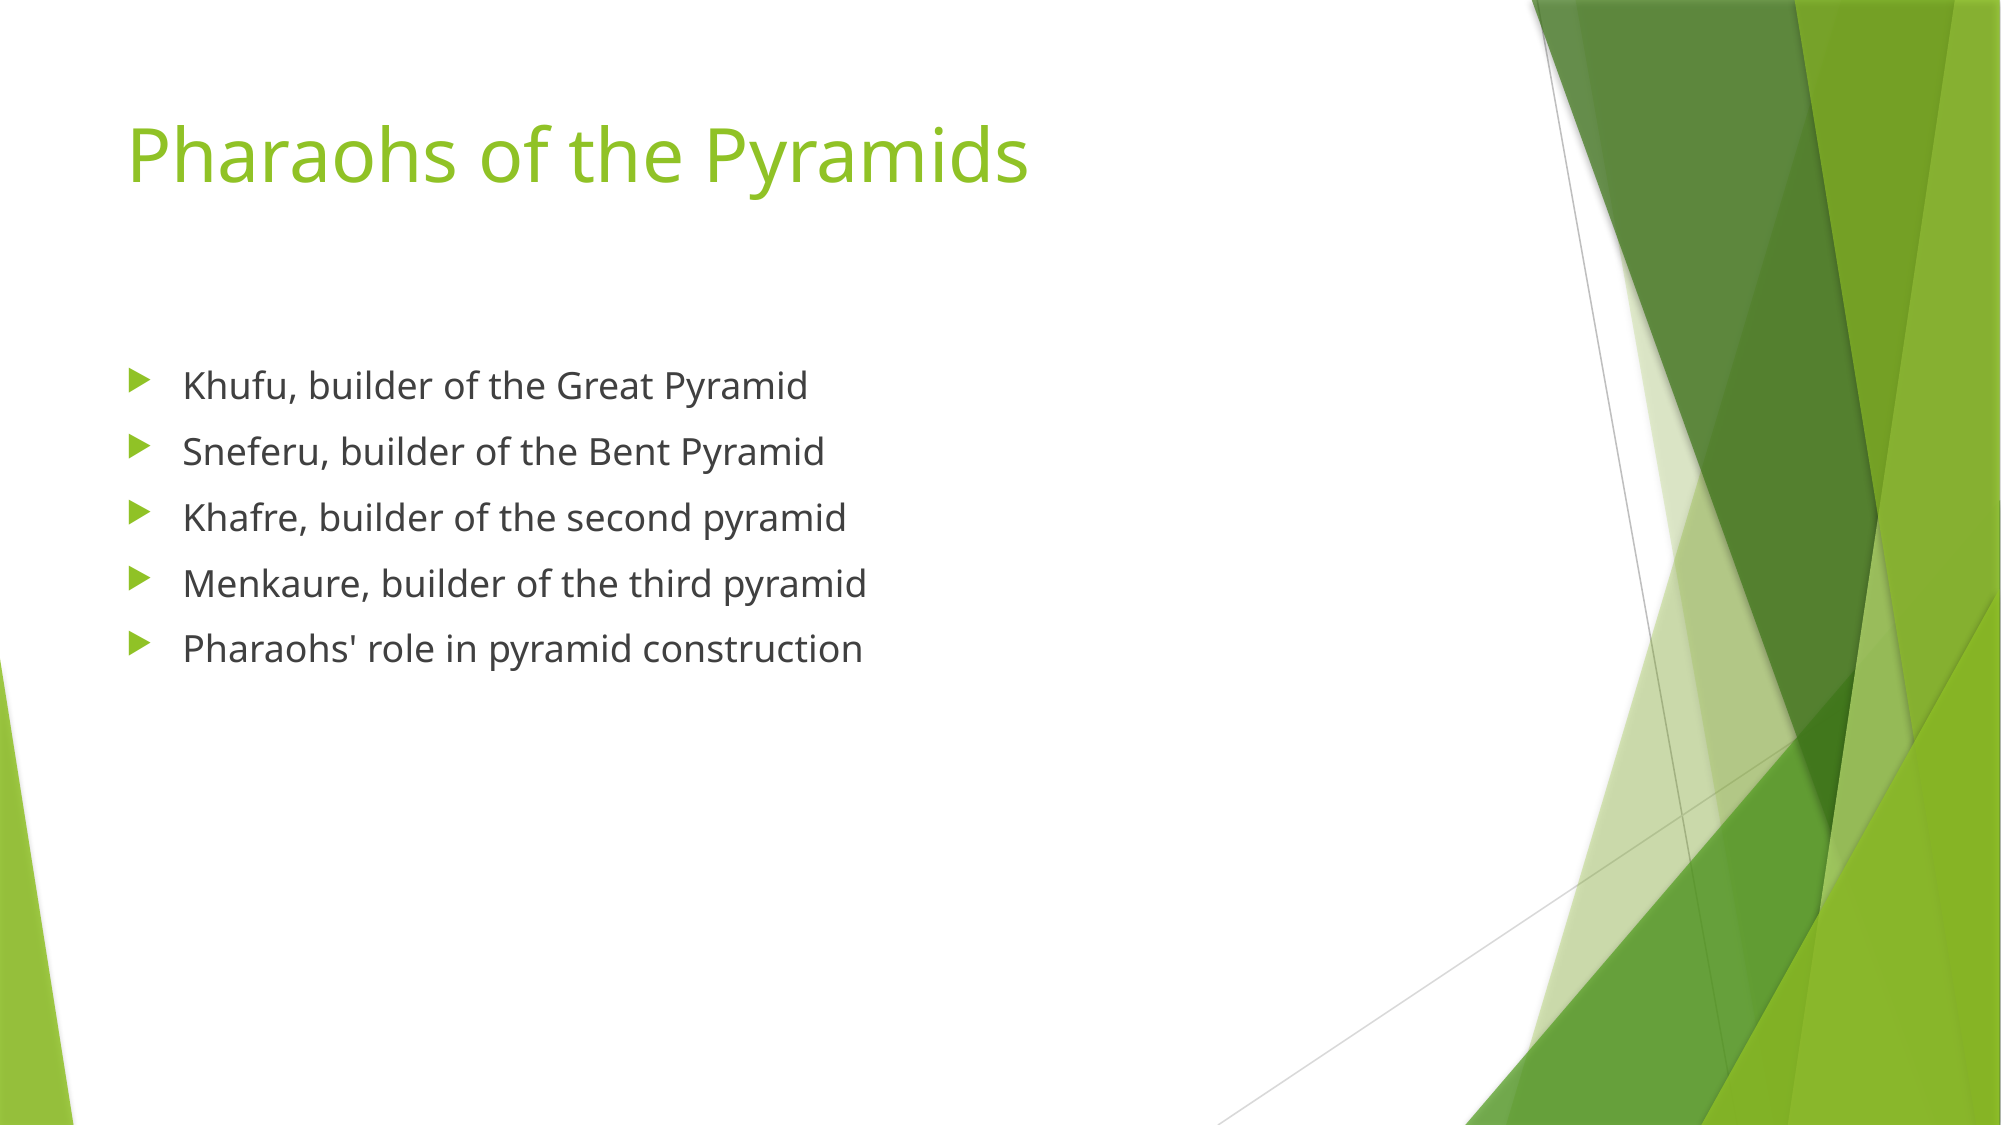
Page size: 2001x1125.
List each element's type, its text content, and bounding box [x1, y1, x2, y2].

title Pharaohs of the Pyramids [111, 99, 1522, 317]
list Khufu, builder of the Great Pyramid Sneferu, builder of the Bent Pyramid Khafre, builder of the second pyramid Menkaure, builder of the third pyramid Pharaohs' role in pyramid construction [111, 354, 1522, 992]
